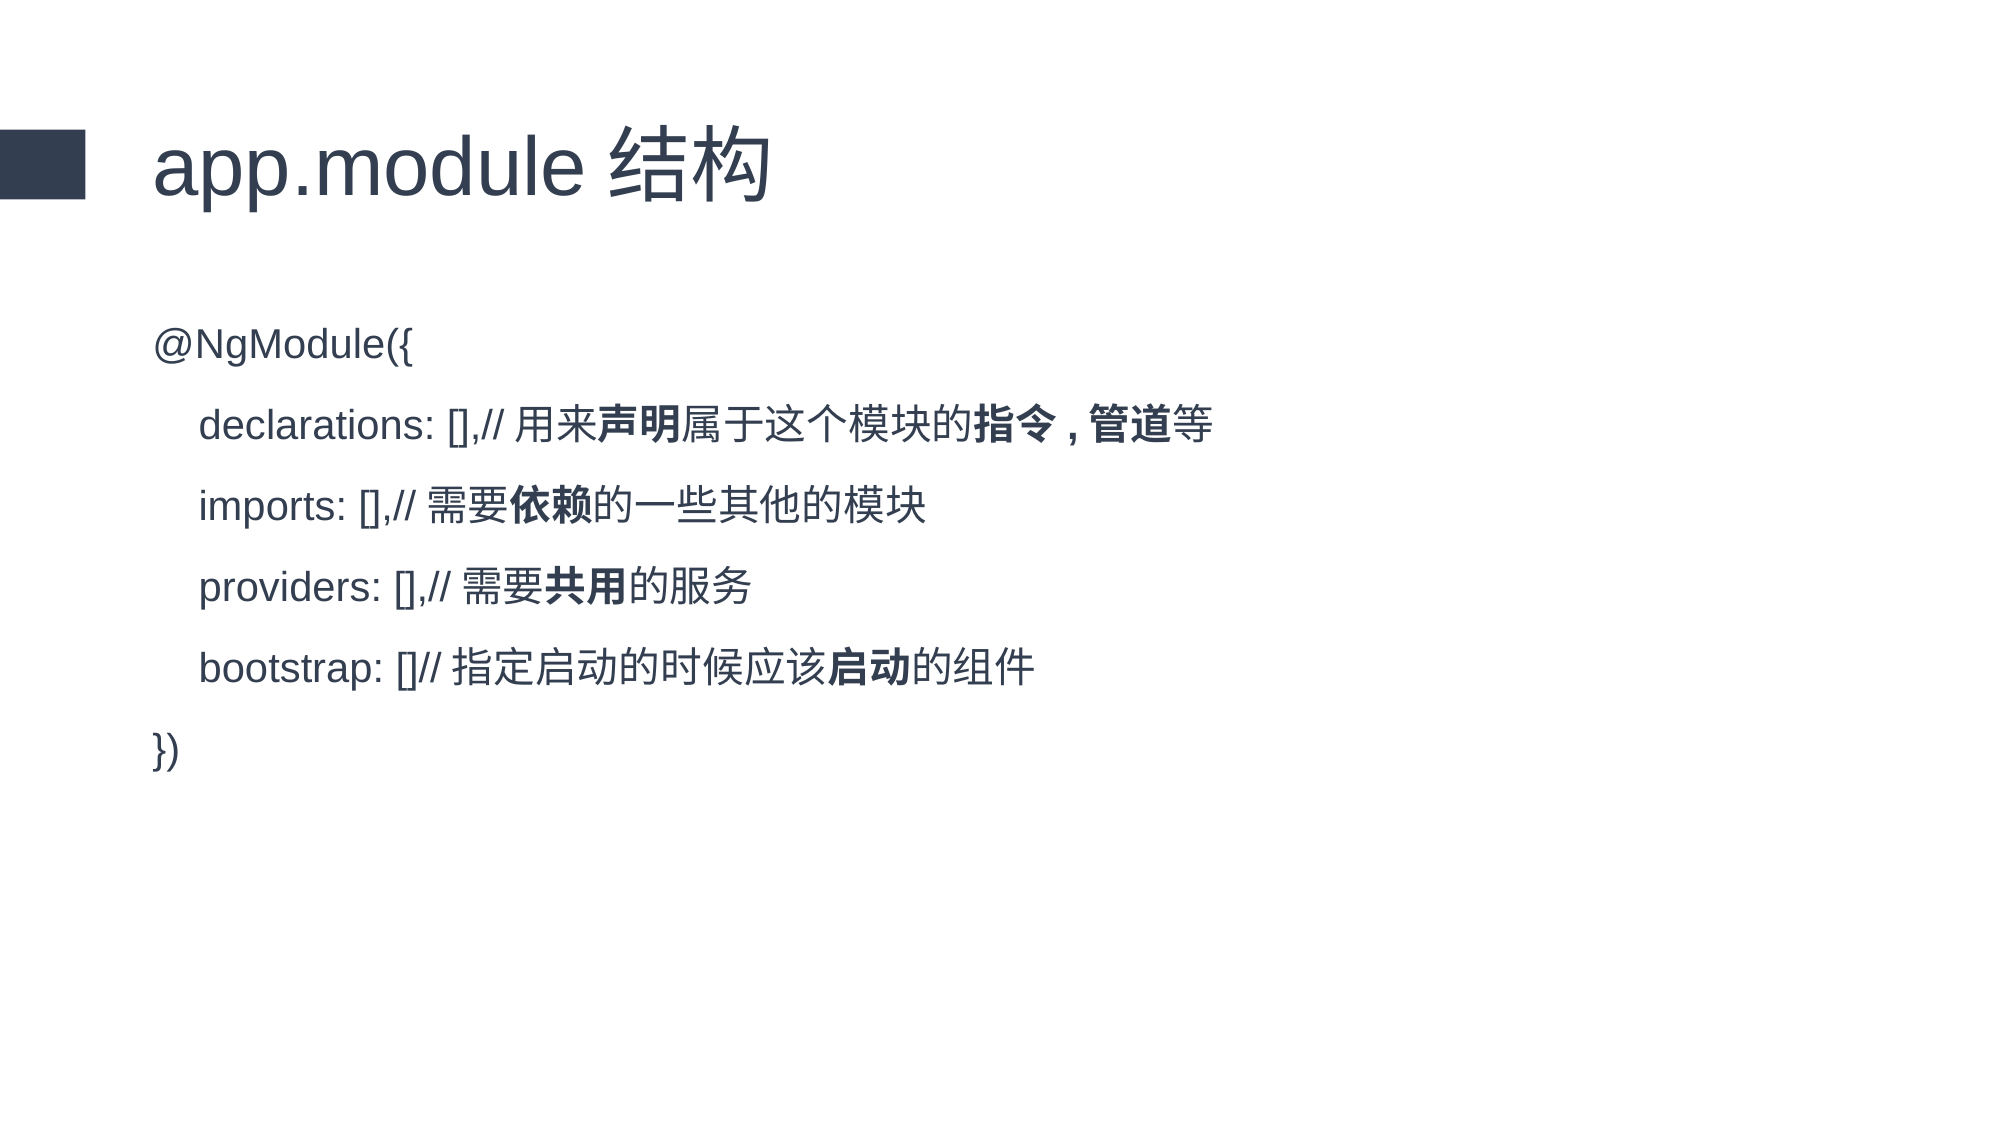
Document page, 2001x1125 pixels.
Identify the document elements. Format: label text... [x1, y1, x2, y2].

title app.module结构 [137, 59, 1863, 278]
list @NgModule({ declarations: [],//用来声明属于这个模块的指令,管道等 imports: [],//需要依赖的一些其他的模块 providers: [],//需要共用的服务 bootstrap: []//指定启动的时候应该启动的组件 }) [137, 299, 1863, 1014]
